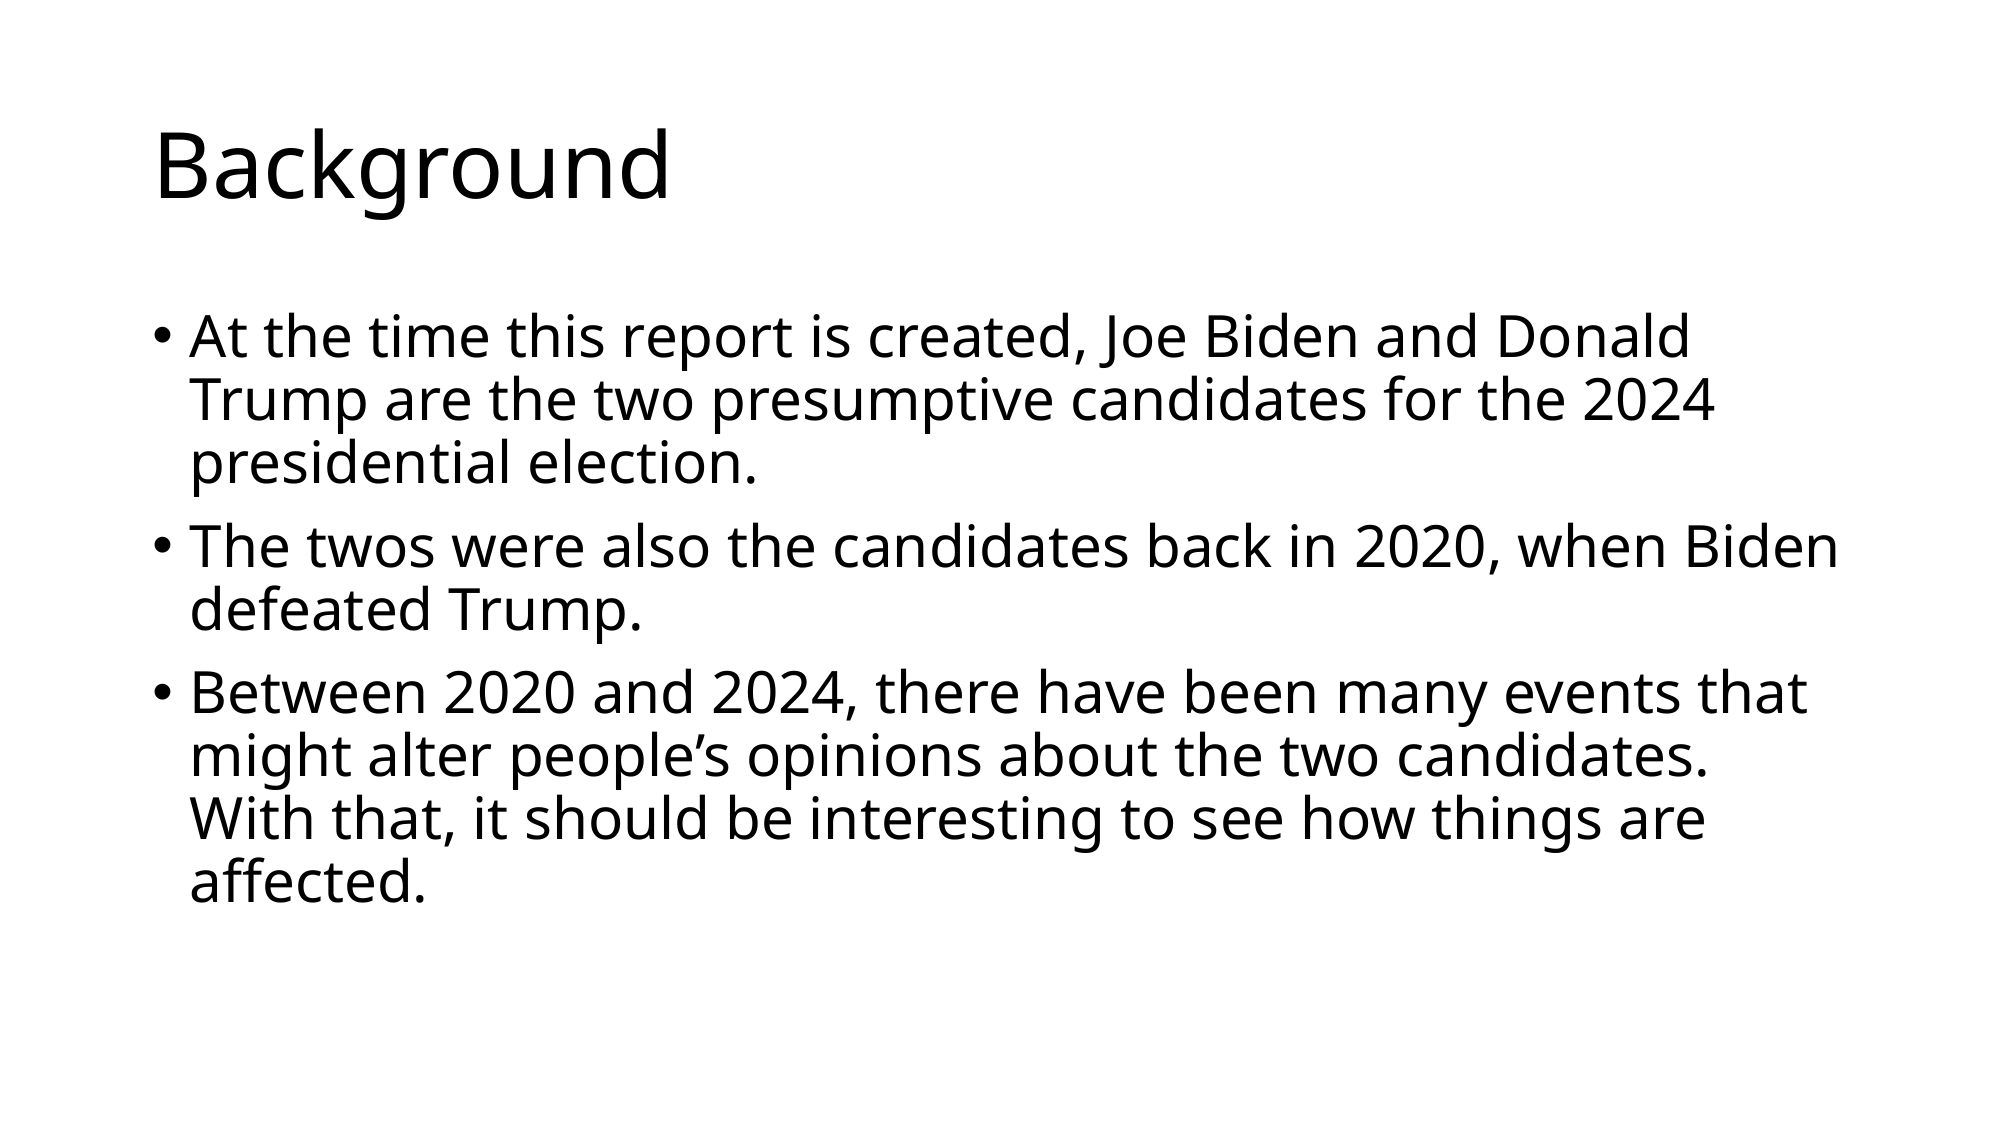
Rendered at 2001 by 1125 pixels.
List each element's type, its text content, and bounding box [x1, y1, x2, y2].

title Background [137, 59, 1863, 278]
list At the time this report is created, Joe Biden and Donald Trump are the two presumptive candidates for the 2024 presidential election. The twos were also the candidates back in 2020, when Biden defeated Trump. Between 2020 and 2024, there have been many events that might alter people’s opinions about the two candidates. With that, it should be interesting to see how things are affected. [137, 299, 1863, 1014]
